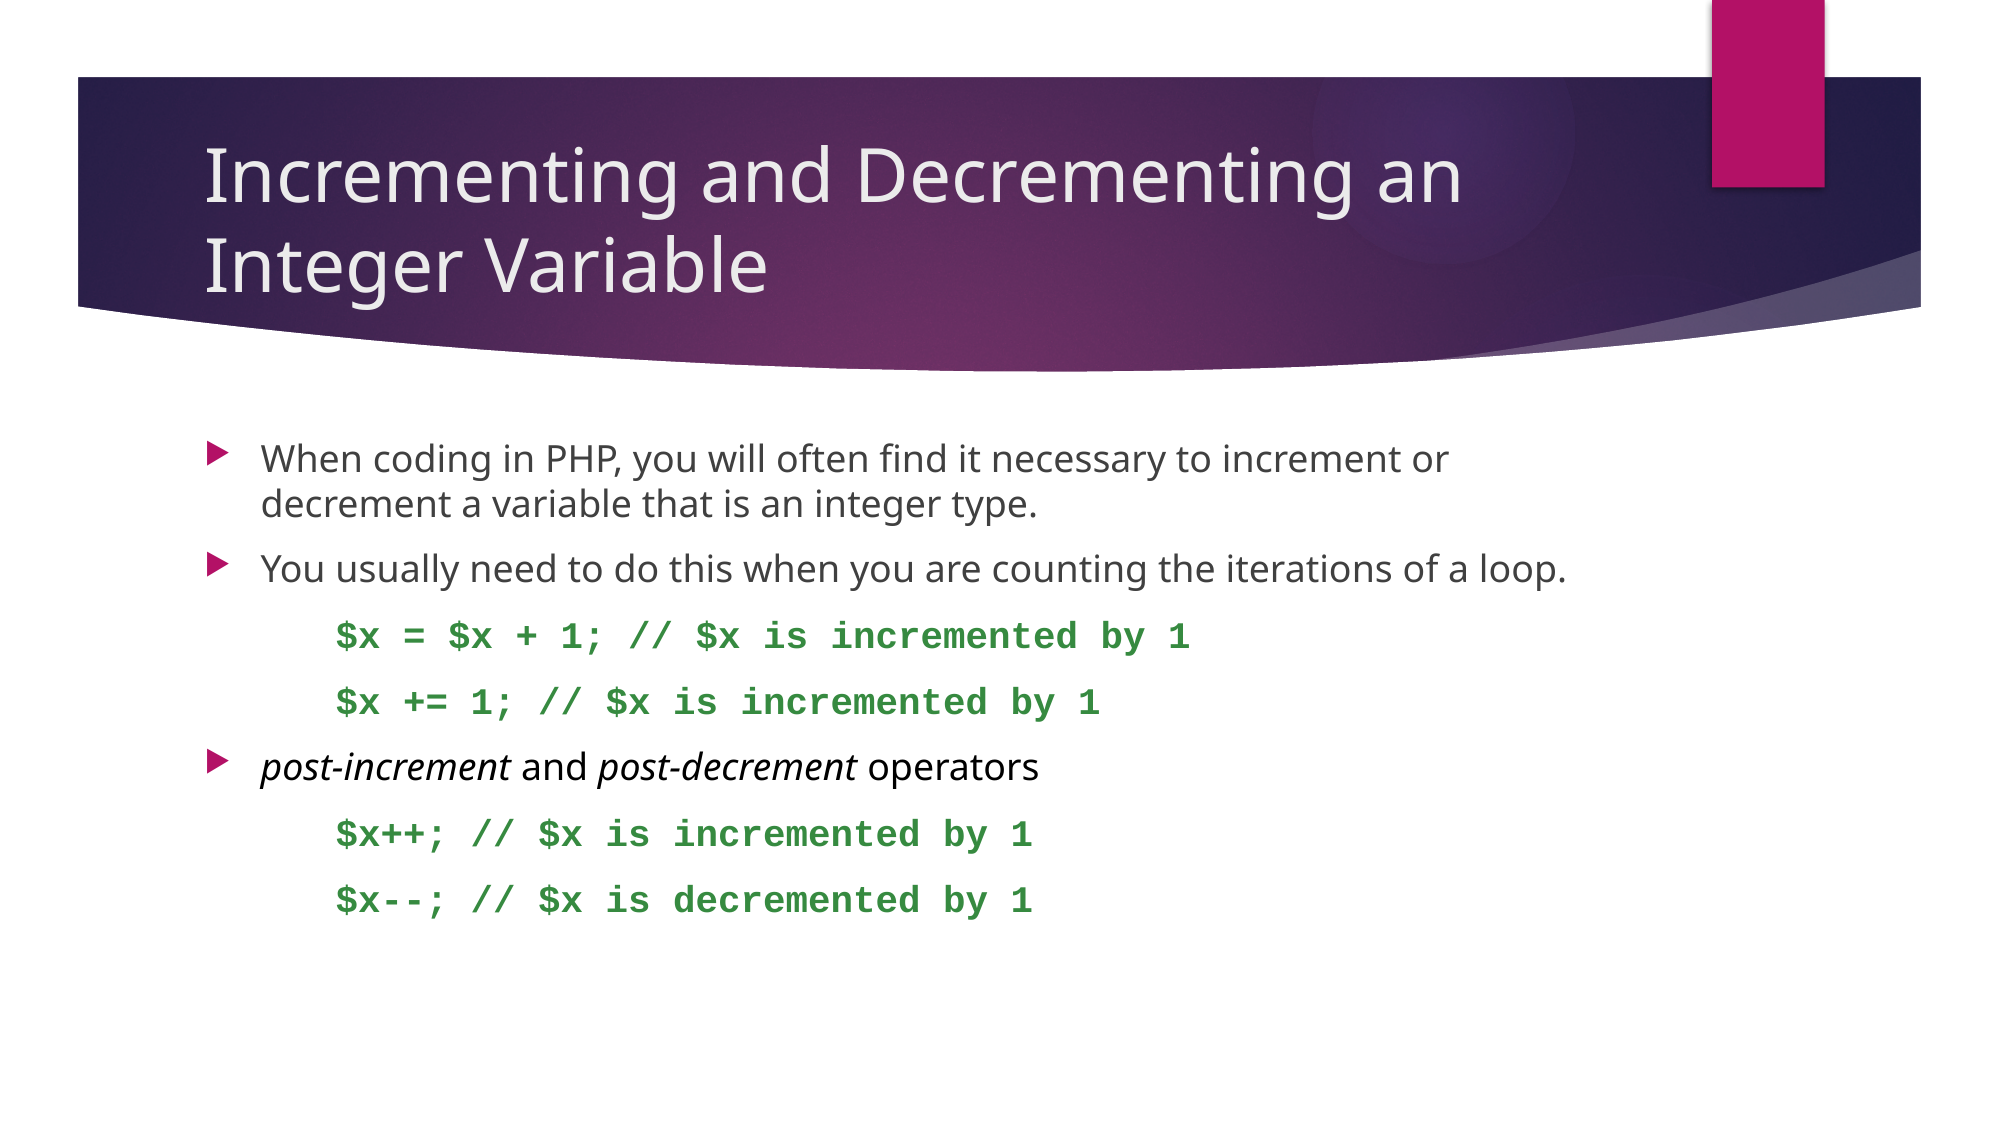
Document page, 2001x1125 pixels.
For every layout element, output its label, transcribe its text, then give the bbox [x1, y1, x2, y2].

title Incrementing and Decrementing an Integer Variable [189, 159, 1627, 276]
list When coding in PHP, you will often find it necessary to increment or decrement a variable that is an integer type. You usually need to do this when you are counting the iterations of a loop. $x = $x + 1; // $x is incremented by 1 $x += 1; // $x is incremented by 1 post-increment and post-decrement operators $x++; // $x is incremented by 1 $x--; // $x is decremented by 1 [189, 427, 1638, 988]
